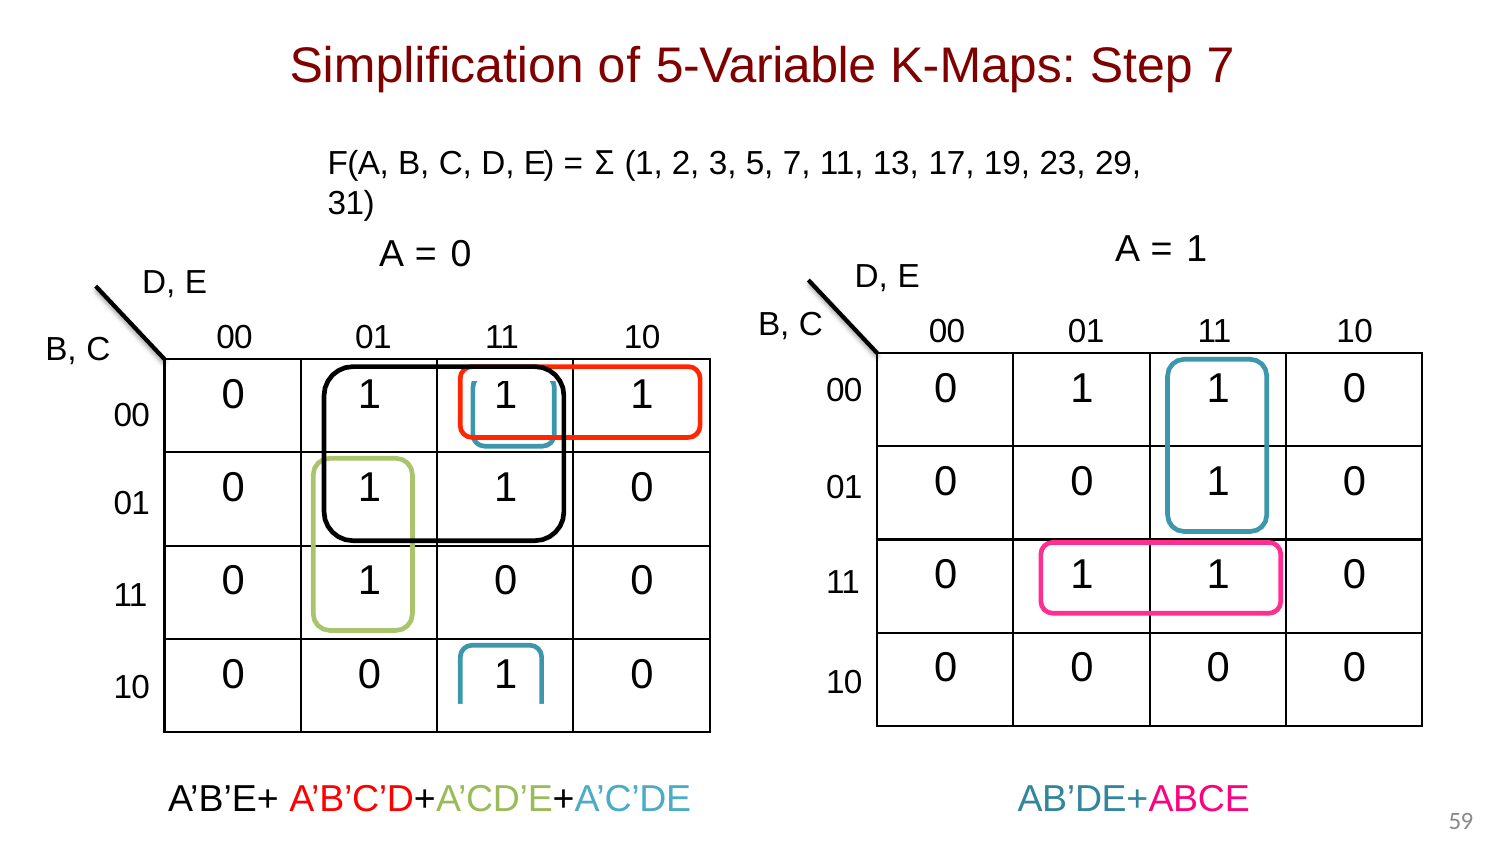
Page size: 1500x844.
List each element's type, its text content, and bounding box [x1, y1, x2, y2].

text_box D, E [139, 258, 208, 301]
text_box 11 [111, 571, 153, 614]
text_box B, C [756, 299, 793, 342]
text_box A = 1 [1112, 221, 1210, 269]
text_box 11 [1195, 307, 1237, 350]
text_box 0 [1340, 638, 1369, 691]
text_box 01 [823, 462, 866, 505]
text_box B, C [43, 324, 81, 367]
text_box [179, 362, 703, 725]
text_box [798, 274, 887, 366]
text_box 11 [823, 558, 866, 601]
text_box 10 [111, 662, 153, 705]
text_box A’B’E+ A’B’C’D+A’CD’E+A’C’DE [166, 771, 710, 819]
text_box 59 [1446, 802, 1477, 835]
text_box 10 [823, 658, 866, 701]
text_box 00 [926, 307, 968, 350]
text_box 01 [1065, 307, 1107, 350]
text_box A = 0 [377, 227, 474, 275]
text_box 0 [932, 638, 960, 691]
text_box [86, 280, 175, 372]
text_box 00 [214, 313, 256, 356]
text_box 01 [111, 479, 153, 522]
text_box D, E [852, 252, 920, 295]
text_box AB’DE+ABCE [1015, 771, 1252, 819]
title Simplification of 5-Variable K-Maps: Step 7 [287, 30, 1244, 174]
text_box 0 [1068, 638, 1096, 691]
text_box 10 [1334, 307, 1376, 350]
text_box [891, 355, 1412, 616]
text_box 10 [621, 313, 664, 356]
text_box 00 [823, 374, 866, 408]
text_box 0 [1204, 638, 1233, 691]
text_box 01 [353, 313, 395, 356]
text_box 00 [111, 390, 153, 433]
text_box 11 [482, 313, 525, 356]
text_box F(A, B, C, D, E) = Σ (1, 2, 3, 5, 7, 11, 13, 17, 19, 23, 29, 31) [325, 139, 1195, 222]
